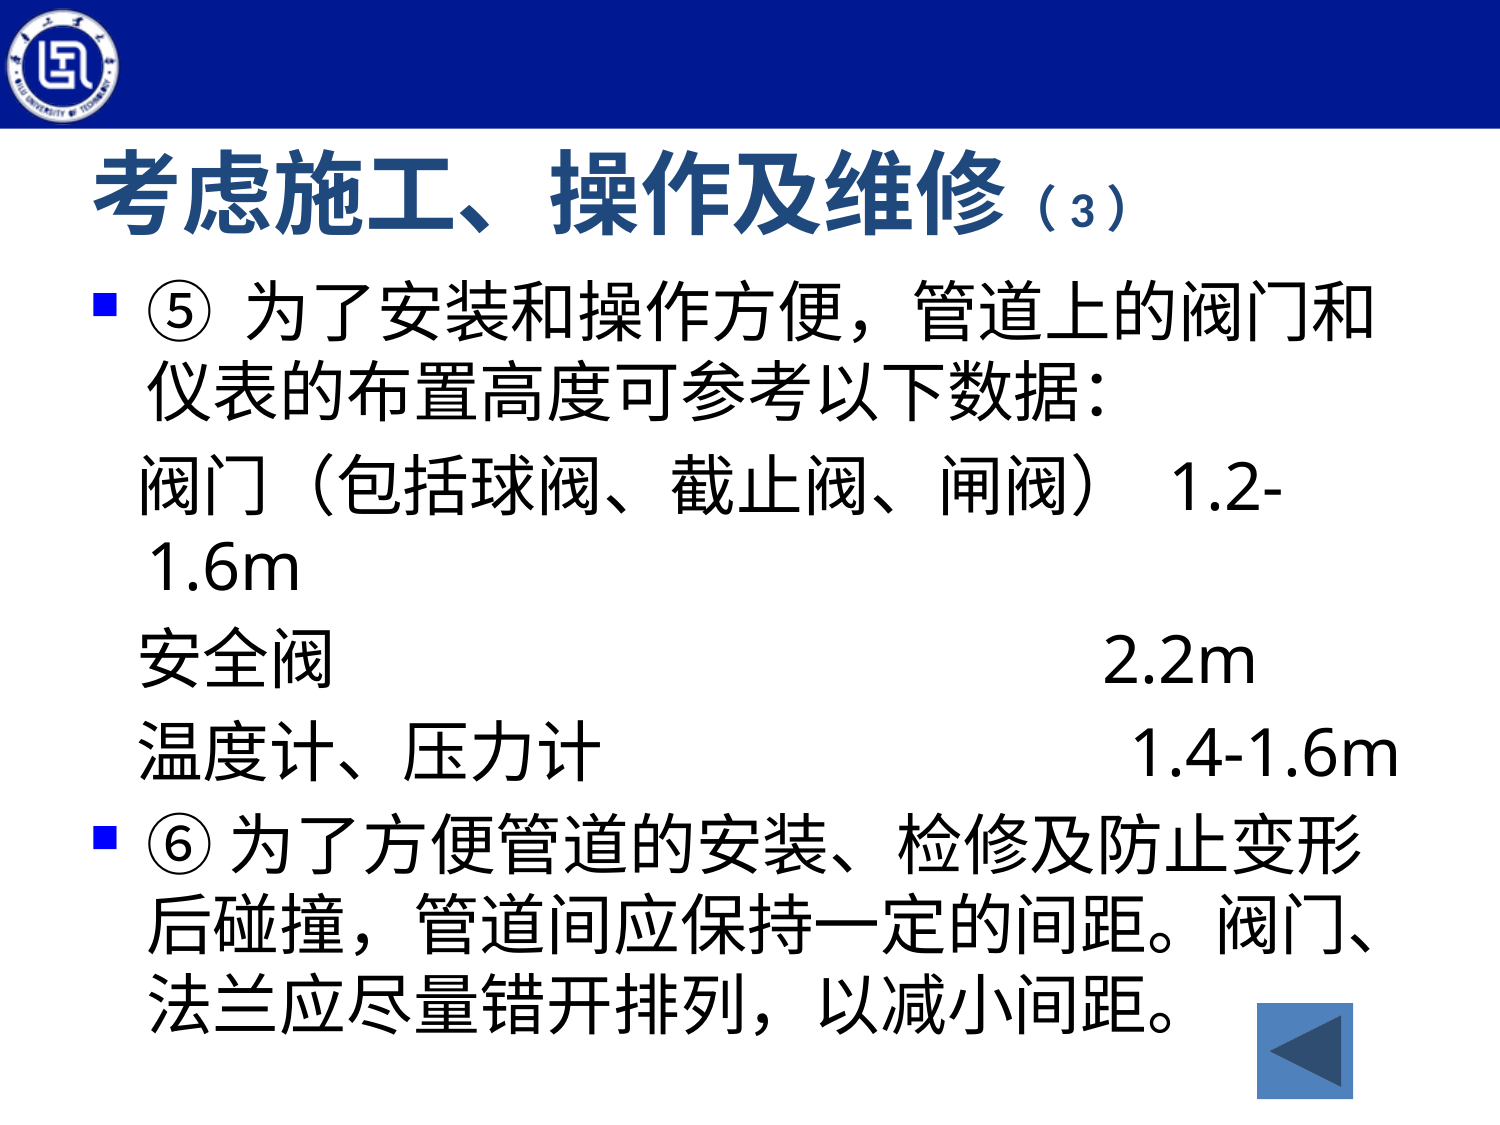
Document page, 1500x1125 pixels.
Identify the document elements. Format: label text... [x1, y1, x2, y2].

picture [1, 7, 123, 126]
title 考虑施工、操作及维修（3） [75, 97, 1415, 262]
list ⑤ 为了安装和操作方便，管道上的阀门和仪表的布置高度可参考以下数据： 阀门（包括球阀、截止阀、闸阀） 1.2-1.6m 安全阀 2.2m 温度计、压力计 1.4-1.6m ⑥为了方便管道的安装、检修及防止变形后碰撞，管道间应保持一定的间距。阀门、法兰应尽量错开排列，以减小间距。 [75, 262, 1425, 1006]
text_box [1257, 1003, 1354, 1100]
